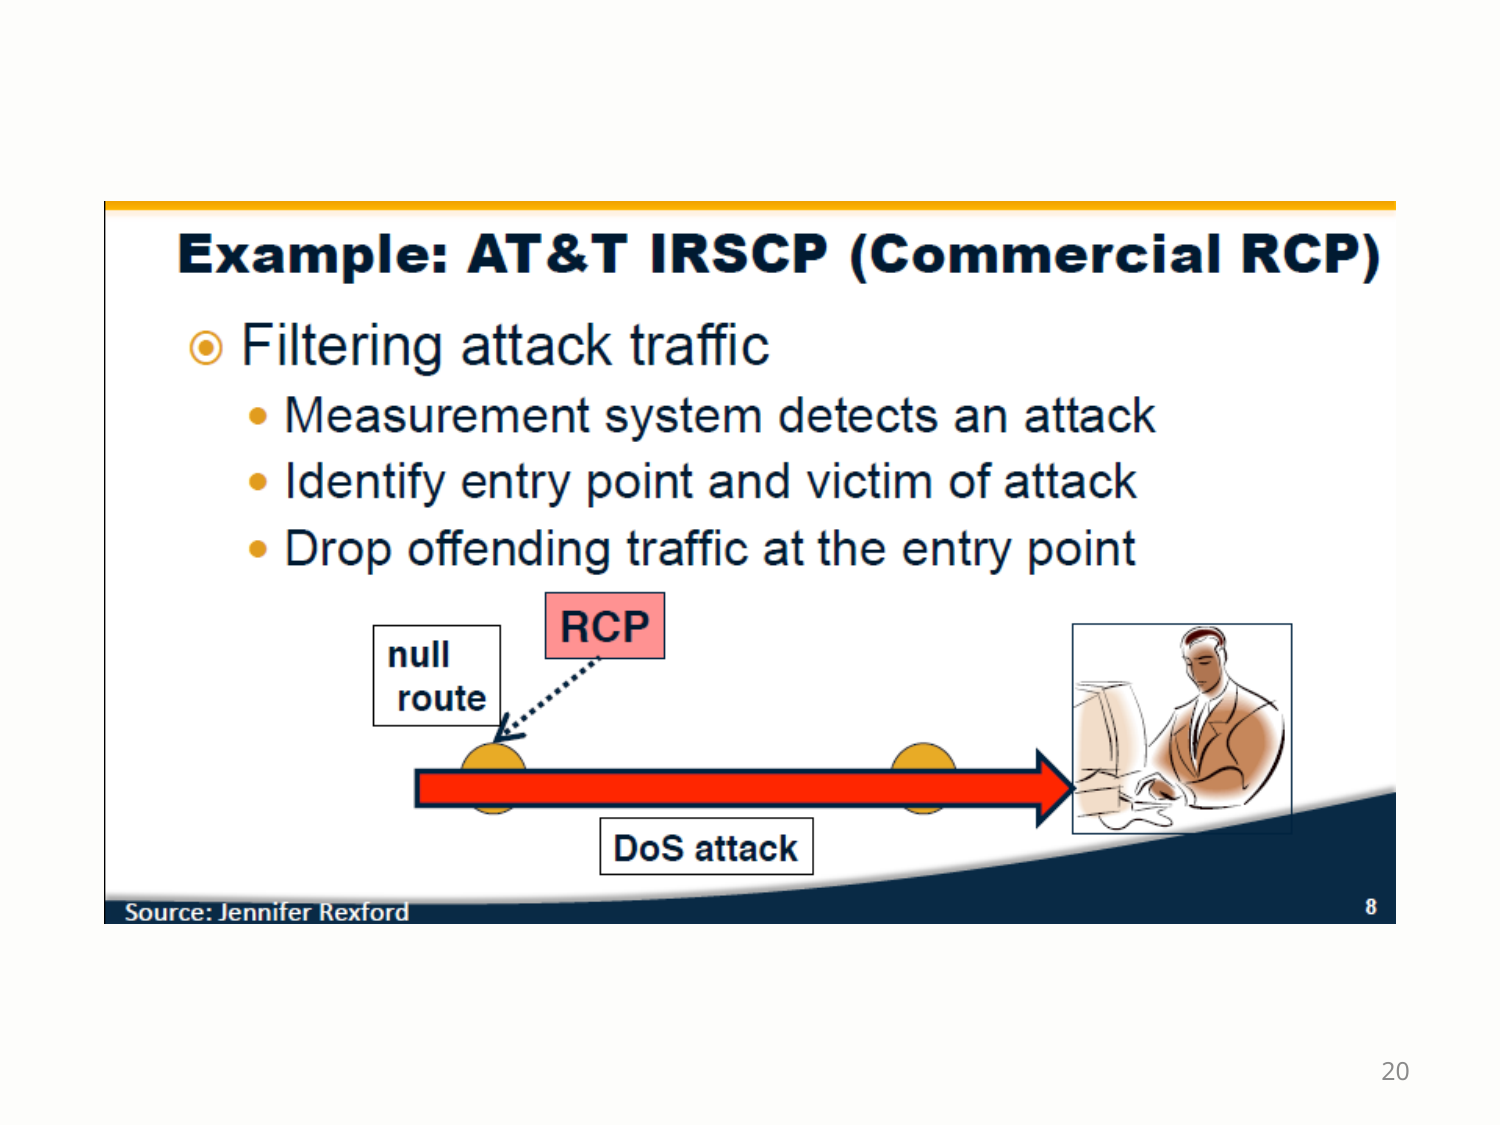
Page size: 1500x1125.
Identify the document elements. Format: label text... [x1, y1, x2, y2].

picture [104, 201, 1396, 924]
slide_number 20 [1074, 1042, 1425, 1103]
